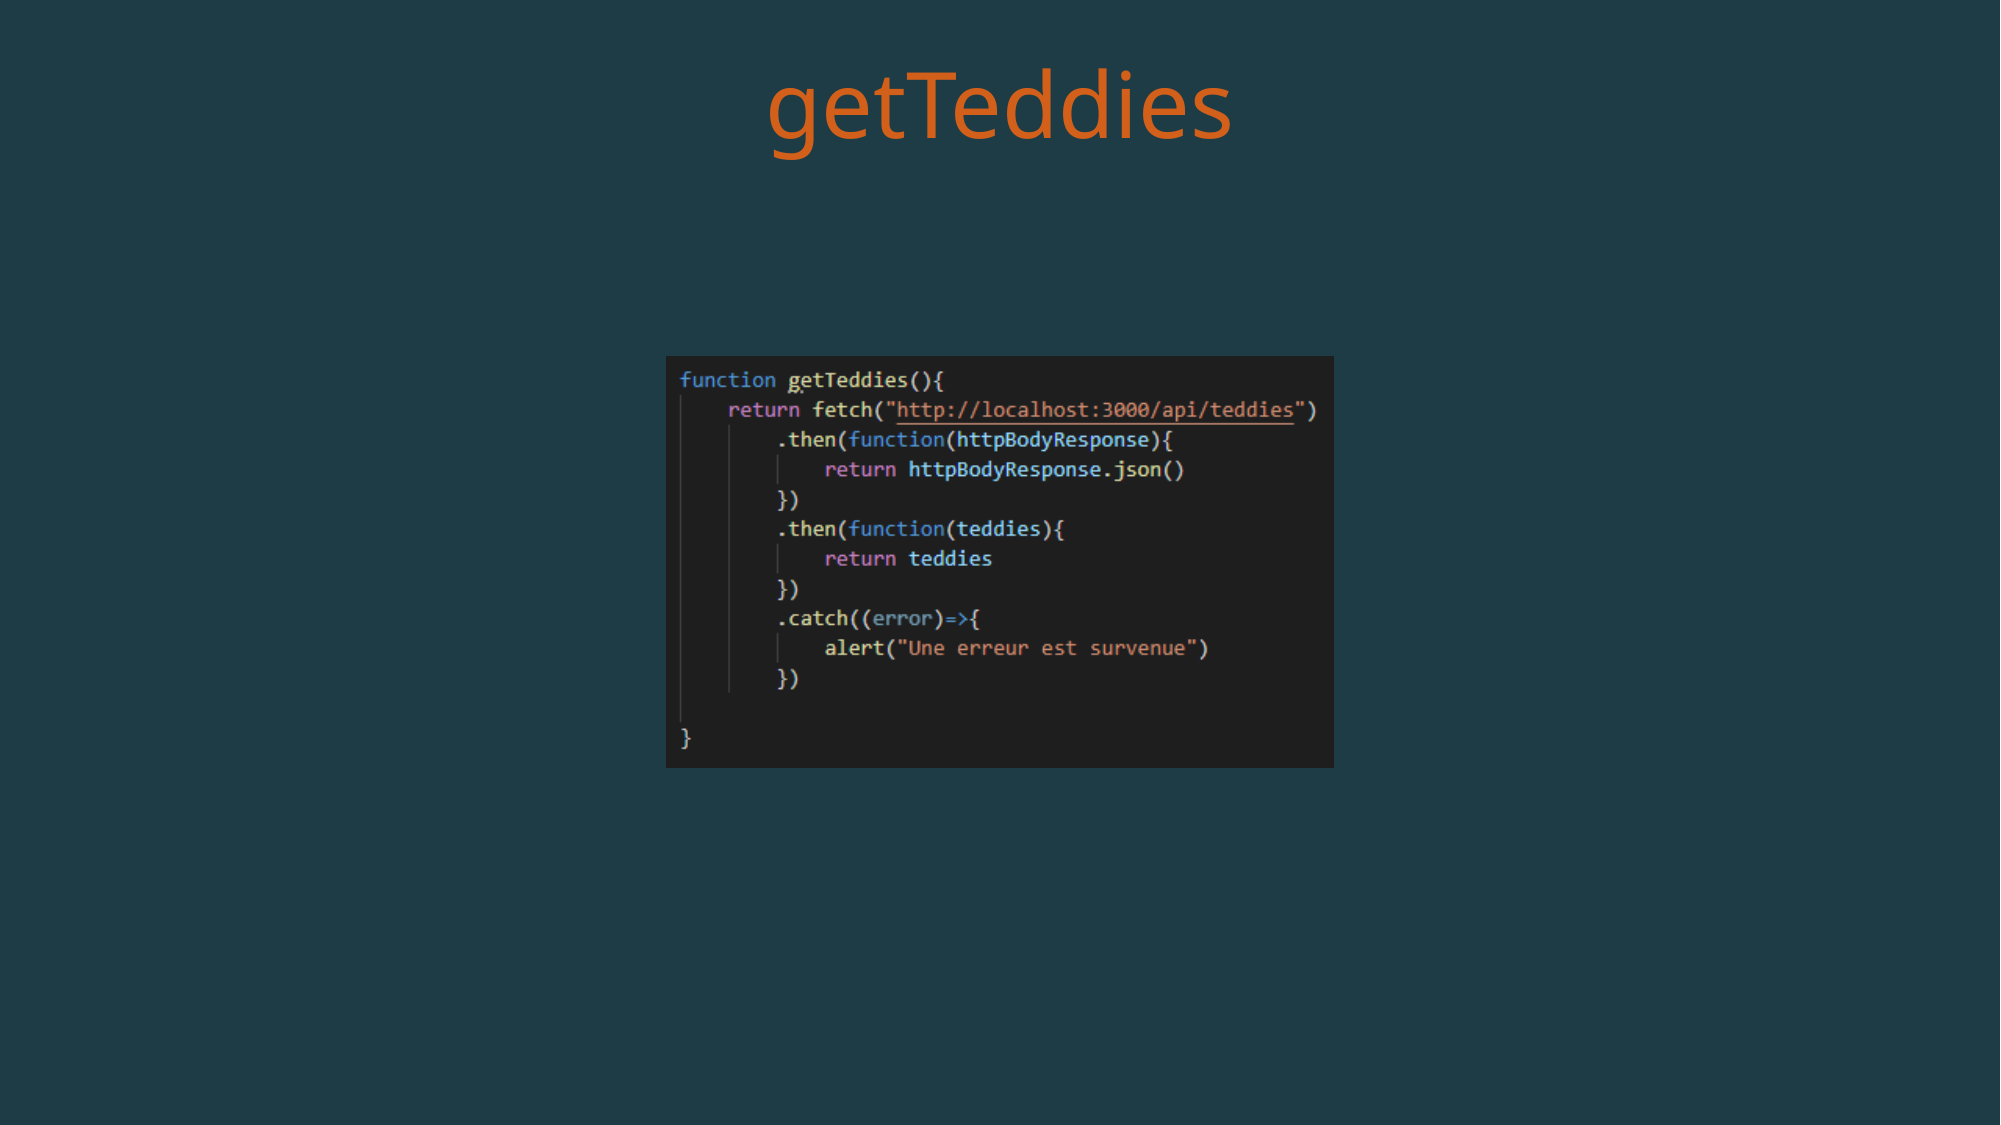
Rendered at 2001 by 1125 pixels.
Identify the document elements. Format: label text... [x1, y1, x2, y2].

title getTeddies [137, 0, 1863, 218]
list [666, 356, 1334, 768]
